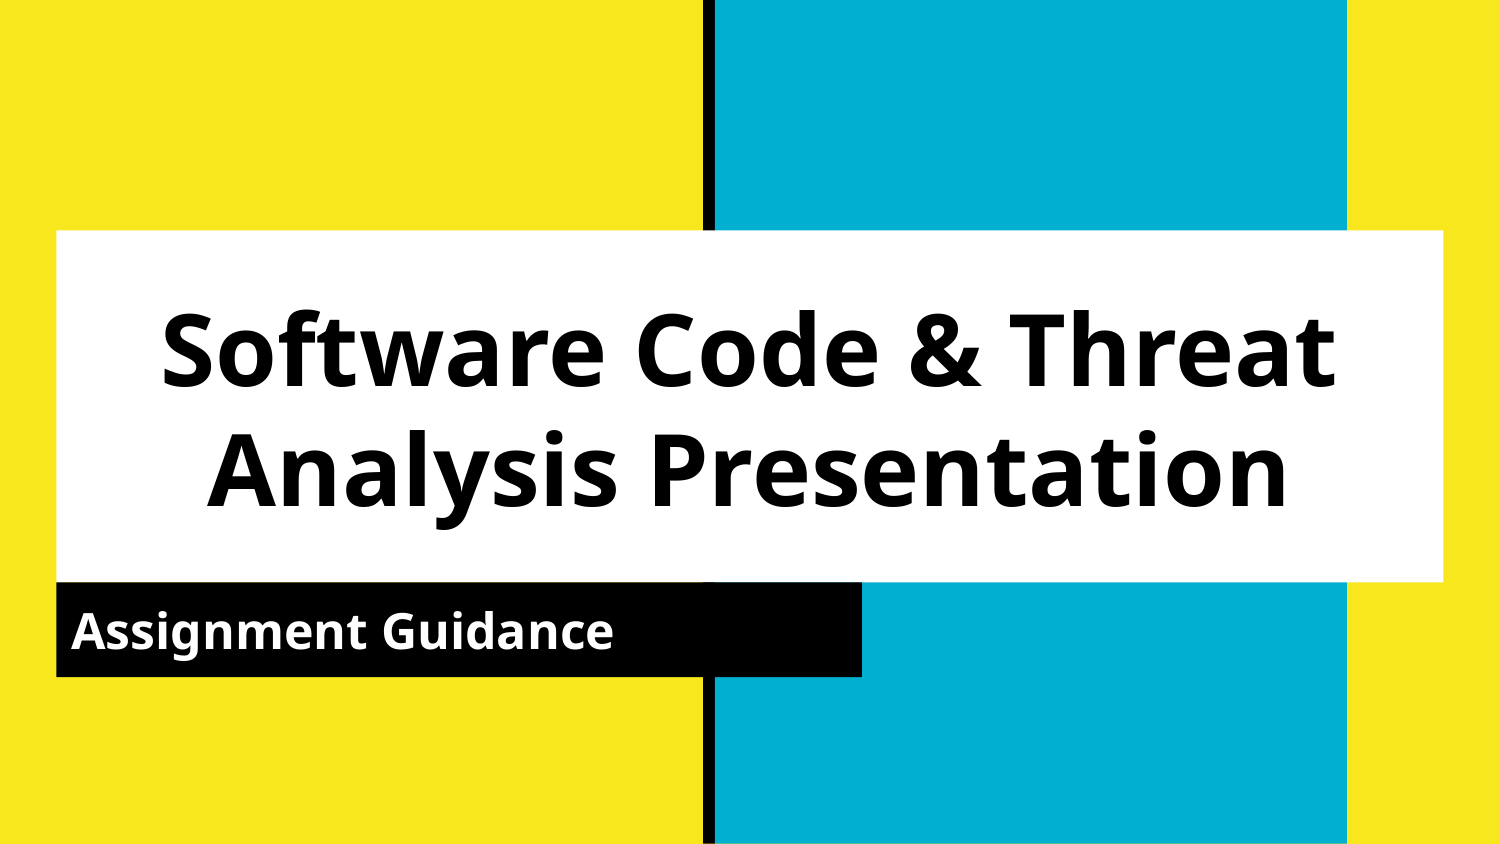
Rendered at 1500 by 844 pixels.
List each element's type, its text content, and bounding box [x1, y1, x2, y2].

title Software Code & Threat Analysis Presentation [56, 230, 1444, 583]
subtitle Assignment Guidance [56, 582, 862, 678]
